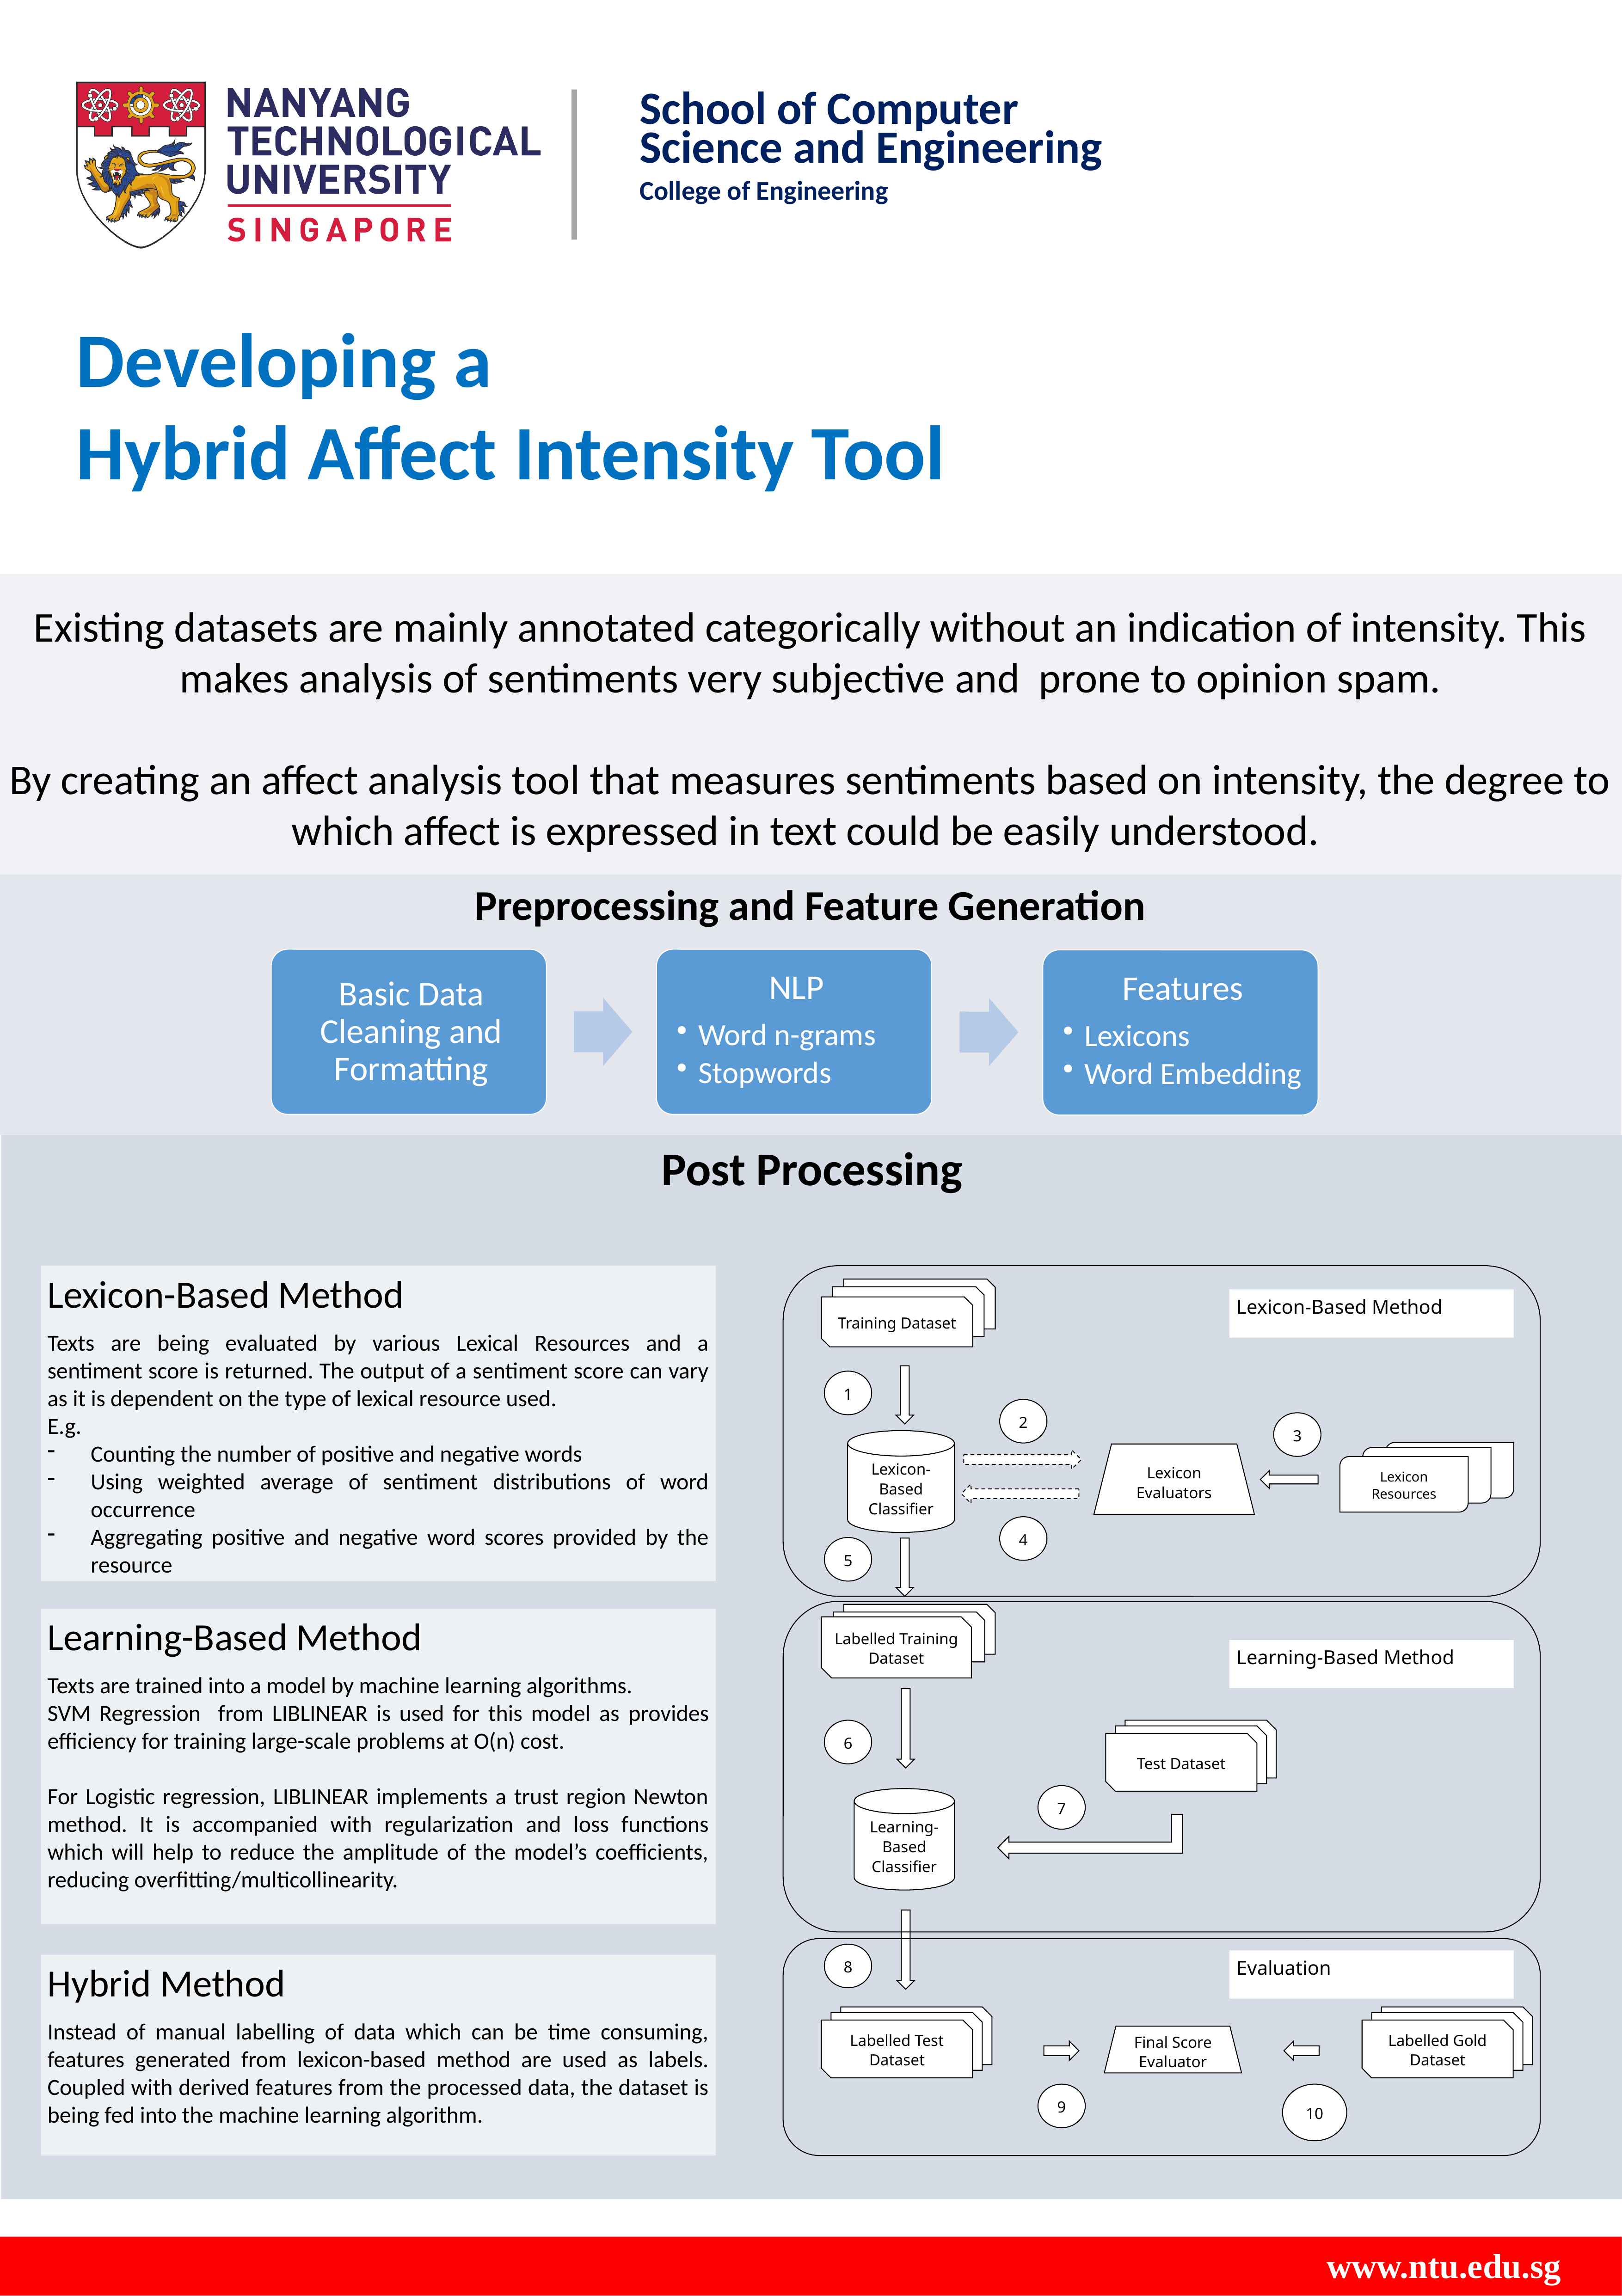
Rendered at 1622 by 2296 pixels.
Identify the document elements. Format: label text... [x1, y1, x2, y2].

text_box Hybrid Method Instead of manual labelling of data which can be time consuming, features generated from lexicon-based method are used as labels. Coupled with derived features from the processed data, the dataset is being fed into the machine learning algorithm. [40, 1954, 716, 2156]
text_box Existing datasets are mainly annotated categorically without an indication of intensity. This makes analysis of sentiments very subjective and prone to opinion spam. By creating an affect analysis tool that measures sentiments based on intensity, the degree to which affect is expressed in text could be easily understood. [0, 574, 1622, 874]
text_box [571, 89, 578, 240]
text_box Learning-Based Method Texts are trained into a model by machine learning algorithms. SVM Regression from LIBLINEAR is used for this model as provides efficiency for training large-scale problems at O(n) cost. For Logistic regression, LIBLINEAR implements a trust region Newton method. It is accompanied with regularization and loss functions which will help to reduce the amplitude of the model’s coefficients, reducing overfitting/multicollinearity. [40, 1608, 716, 1924]
text_box School of Computer Science and Engineering College of Engineering [633, 89, 1335, 208]
text_box www.ntu.edu.sg [1320, 2240, 1622, 2289]
picture [69, 75, 547, 255]
text_box Lexicon-Based Method Texts are being evaluated by various Lexical Resources and a sentiment score is returned. The output of a sentiment score can vary as it is dependent on the type of lexical resource used. E.g. Counting the number of positive and negative words Using weighted average of sentiment distributions of word occurrence Aggregating positive and negative word scores provided by the resource [40, 1265, 716, 1582]
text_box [783, 1266, 1541, 2156]
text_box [270, 949, 1318, 1115]
text_box Post Processing [0, 1135, 1622, 2199]
text_box Developing a Hybrid Affect Intensity Tool [69, 306, 968, 499]
text_box [0, 2236, 1622, 2296]
text_box Preprocessing and Feature Generation [0, 874, 1622, 1135]
